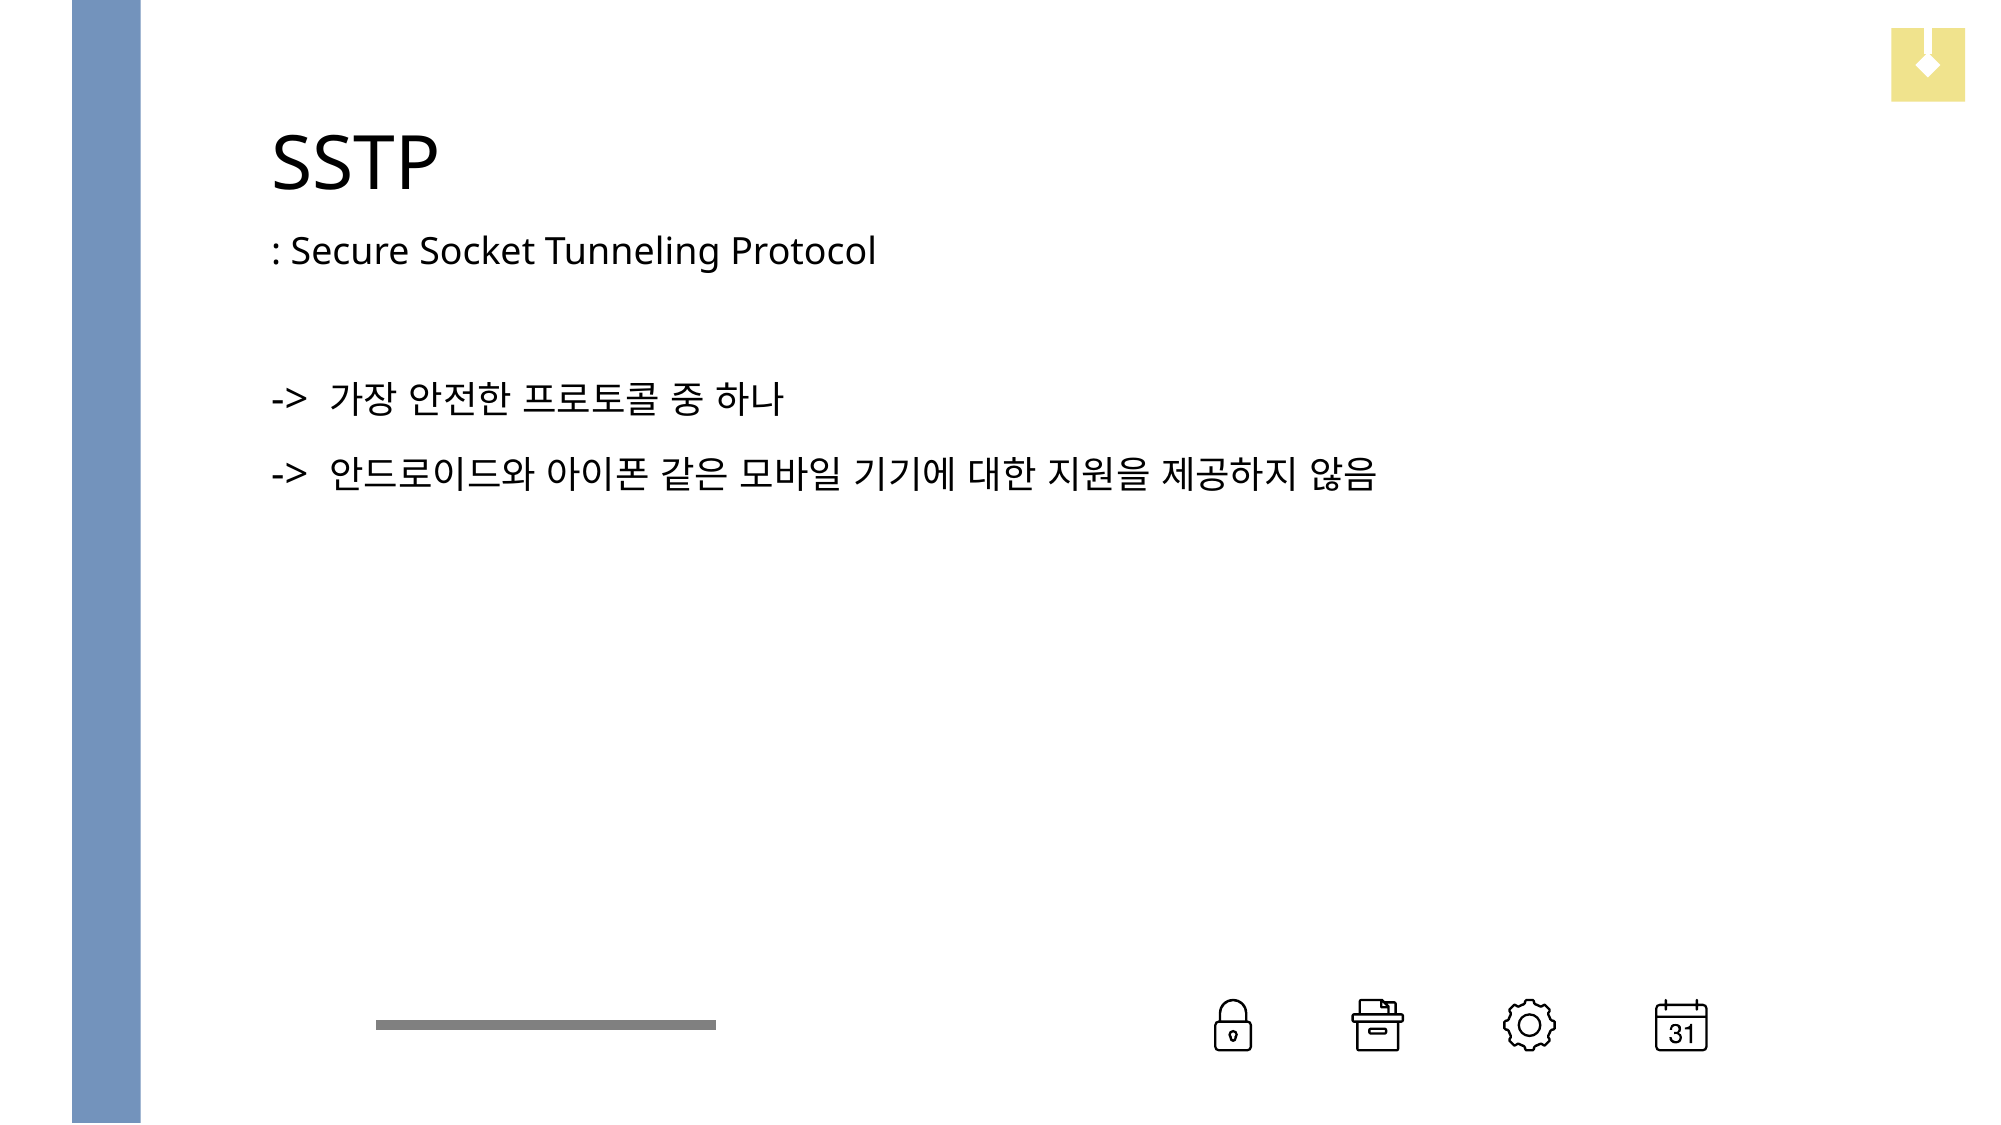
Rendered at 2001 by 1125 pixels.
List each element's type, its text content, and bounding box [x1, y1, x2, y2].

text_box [1214, 998, 1708, 1052]
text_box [1891, 28, 1966, 102]
text_box [71, 0, 142, 1124]
text_box SSTP : Secure Socket Tunneling Protocol -> 가장 안전한 프로토콜 중 하나 -> 안드로이드와 아이폰 같은 모바일 기기에 대한 지원을 제공하지 않음 [256, 61, 1620, 580]
